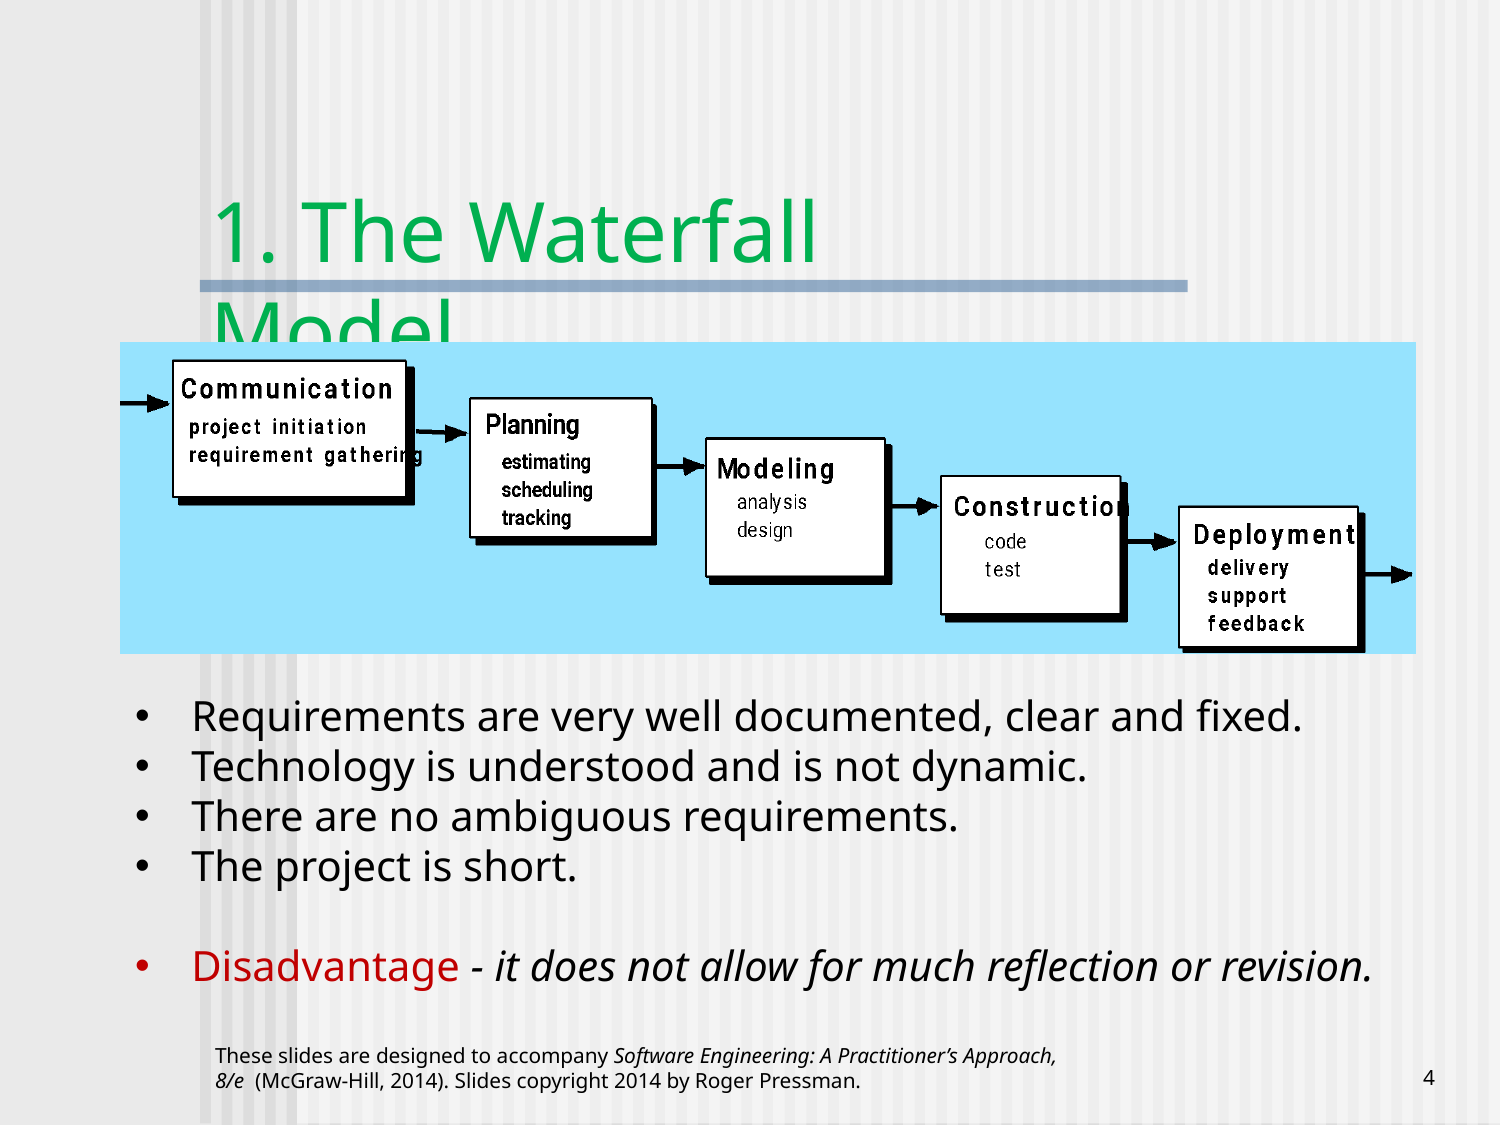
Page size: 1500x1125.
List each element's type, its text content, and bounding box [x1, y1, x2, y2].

slide_number ‹#› [1237, 1025, 1450, 1100]
footer These slides are designed to accompany Software Engineering: A Practitioner’s Approach, 8/e (McGraw-Hill, 2014). Slides copyright 2014 by Roger Pressman. [200, 1025, 1100, 1100]
picture [119, 341, 1417, 655]
text_box Requirements are very well documented, clear and fixed. Technology is understood and is not dynamic. There are no ambiguous requirements. The project is short. Disadvantage - it does not allow for much reflection or revision. [120, 662, 1416, 1002]
title 1. The Waterfall Model [200, 174, 1068, 340]
